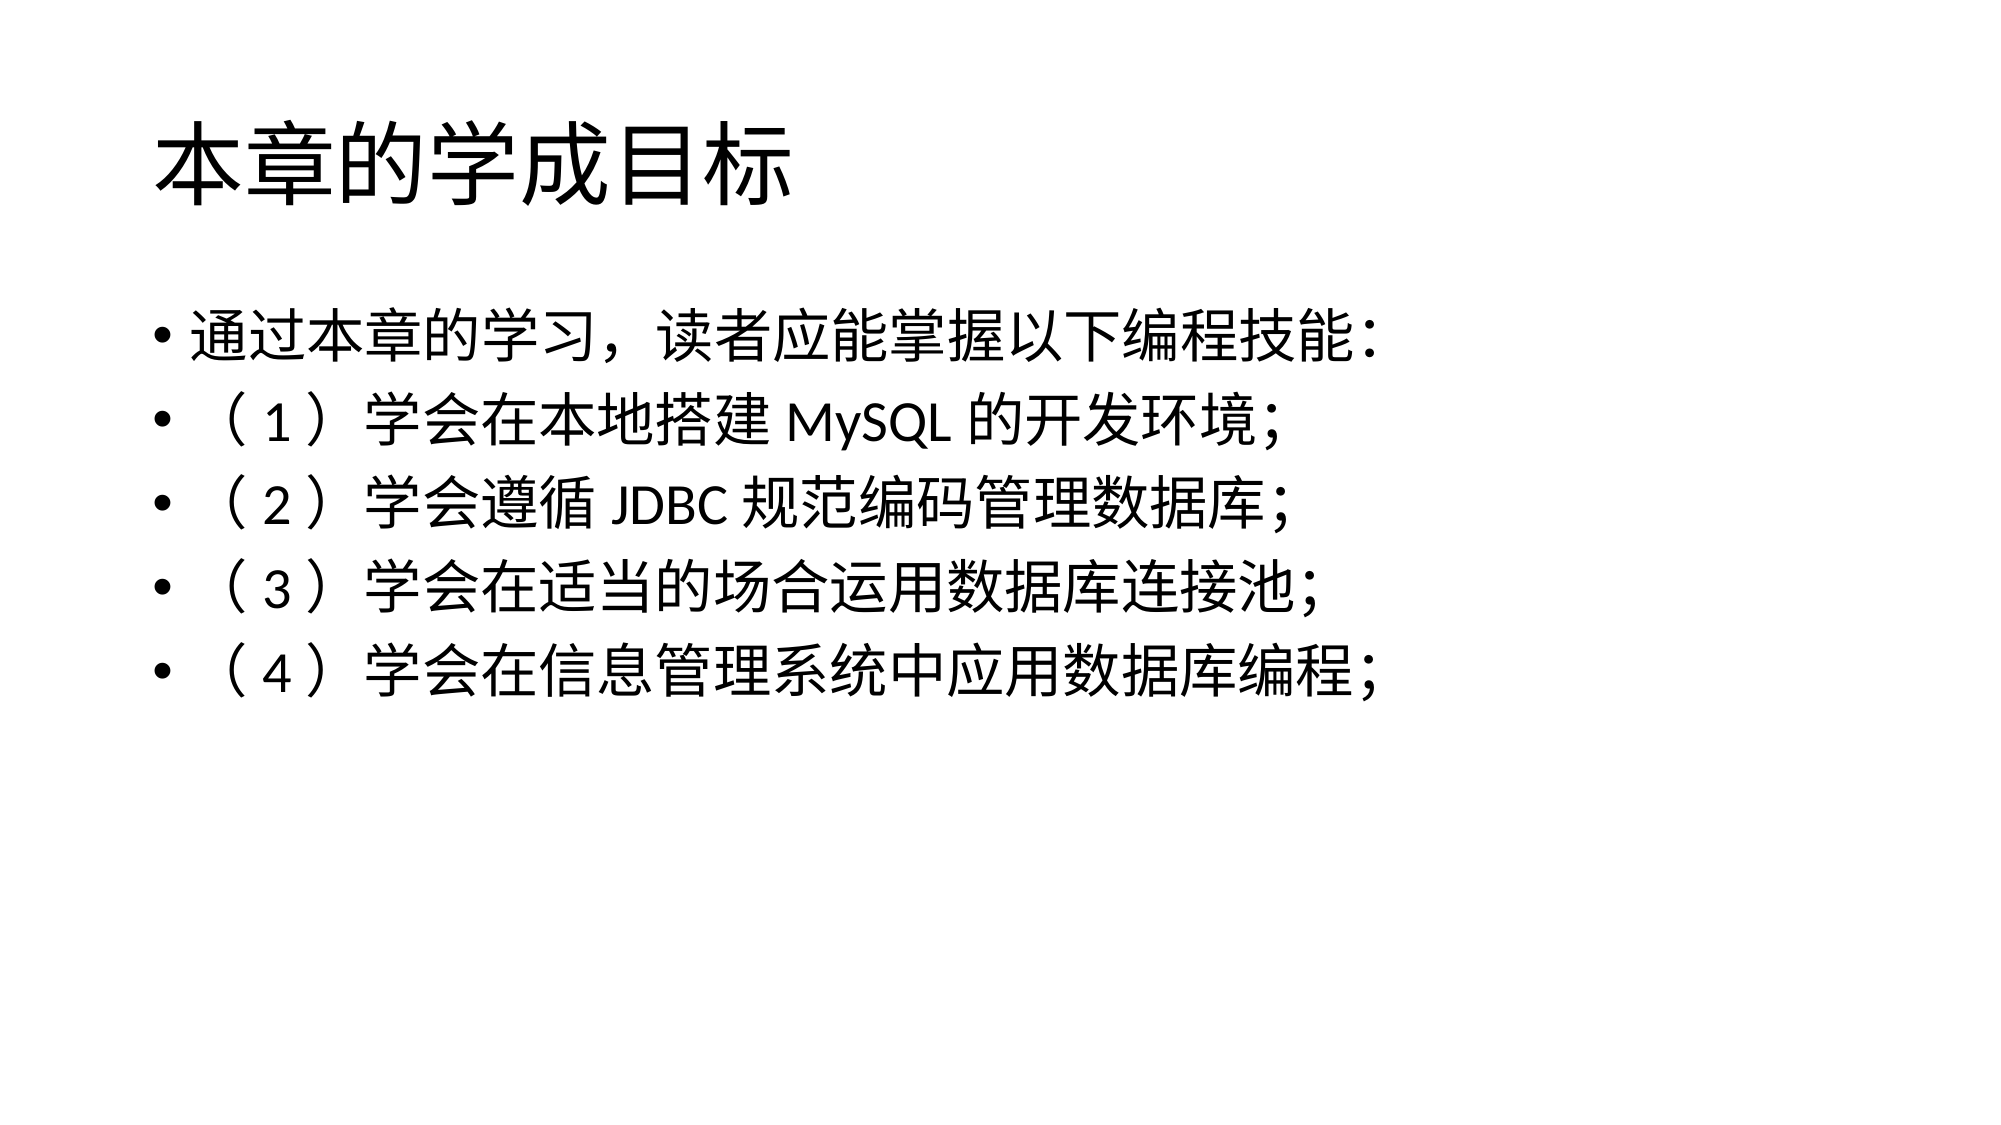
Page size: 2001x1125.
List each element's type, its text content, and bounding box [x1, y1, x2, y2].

list 通过本章的学习，读者应能掌握以下编程技能： （1）学会在本地搭建MySQL的开发环境； （2）学会遵循JDBC规范编码管理数据库； （3）学会在适当的场合运用数据库连接池； （4）学会在信息管理系统中应用数据库编程； [137, 299, 1863, 1014]
title 本章的学成目标 [137, 59, 1863, 278]
